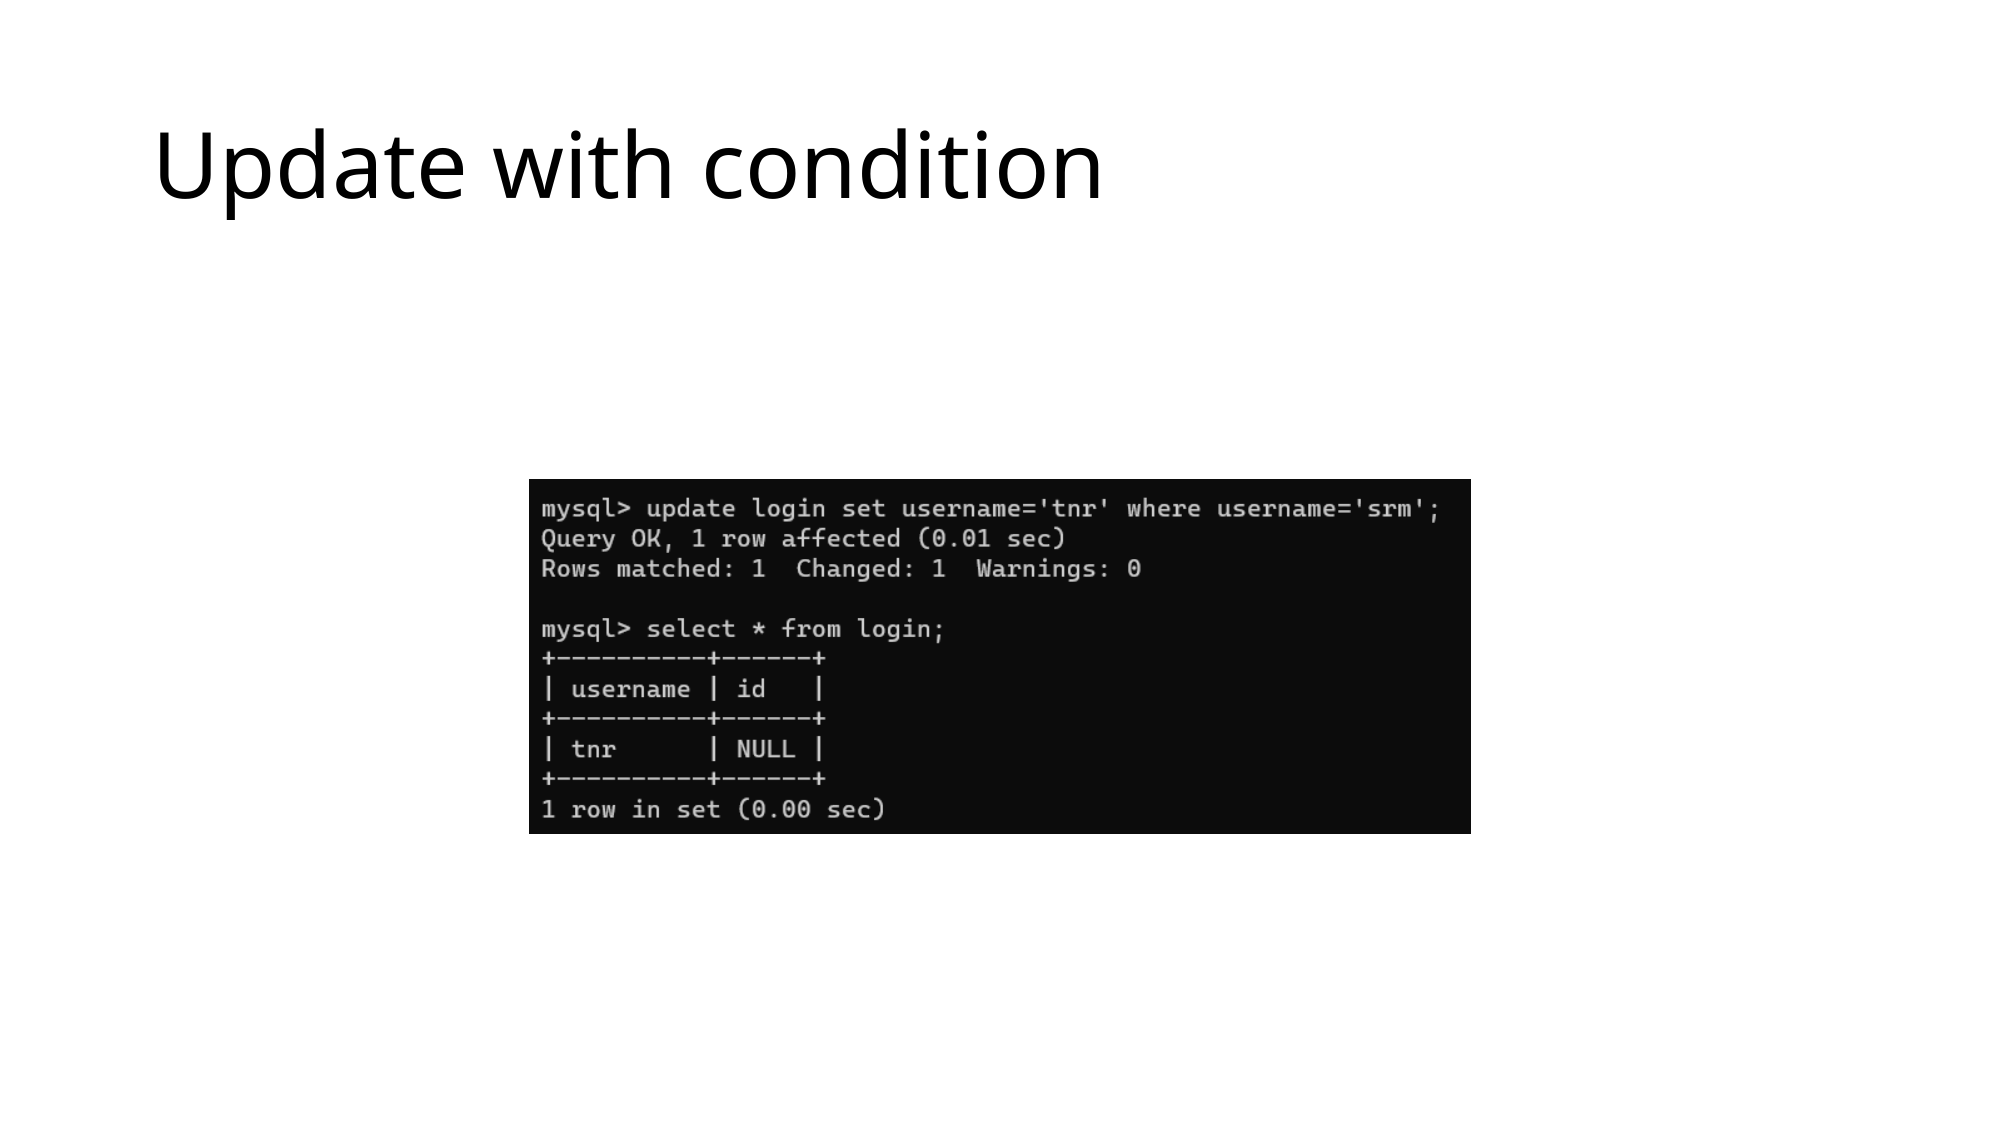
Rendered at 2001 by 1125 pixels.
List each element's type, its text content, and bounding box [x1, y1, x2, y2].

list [529, 479, 1471, 834]
title Update with condition [137, 59, 1863, 278]
